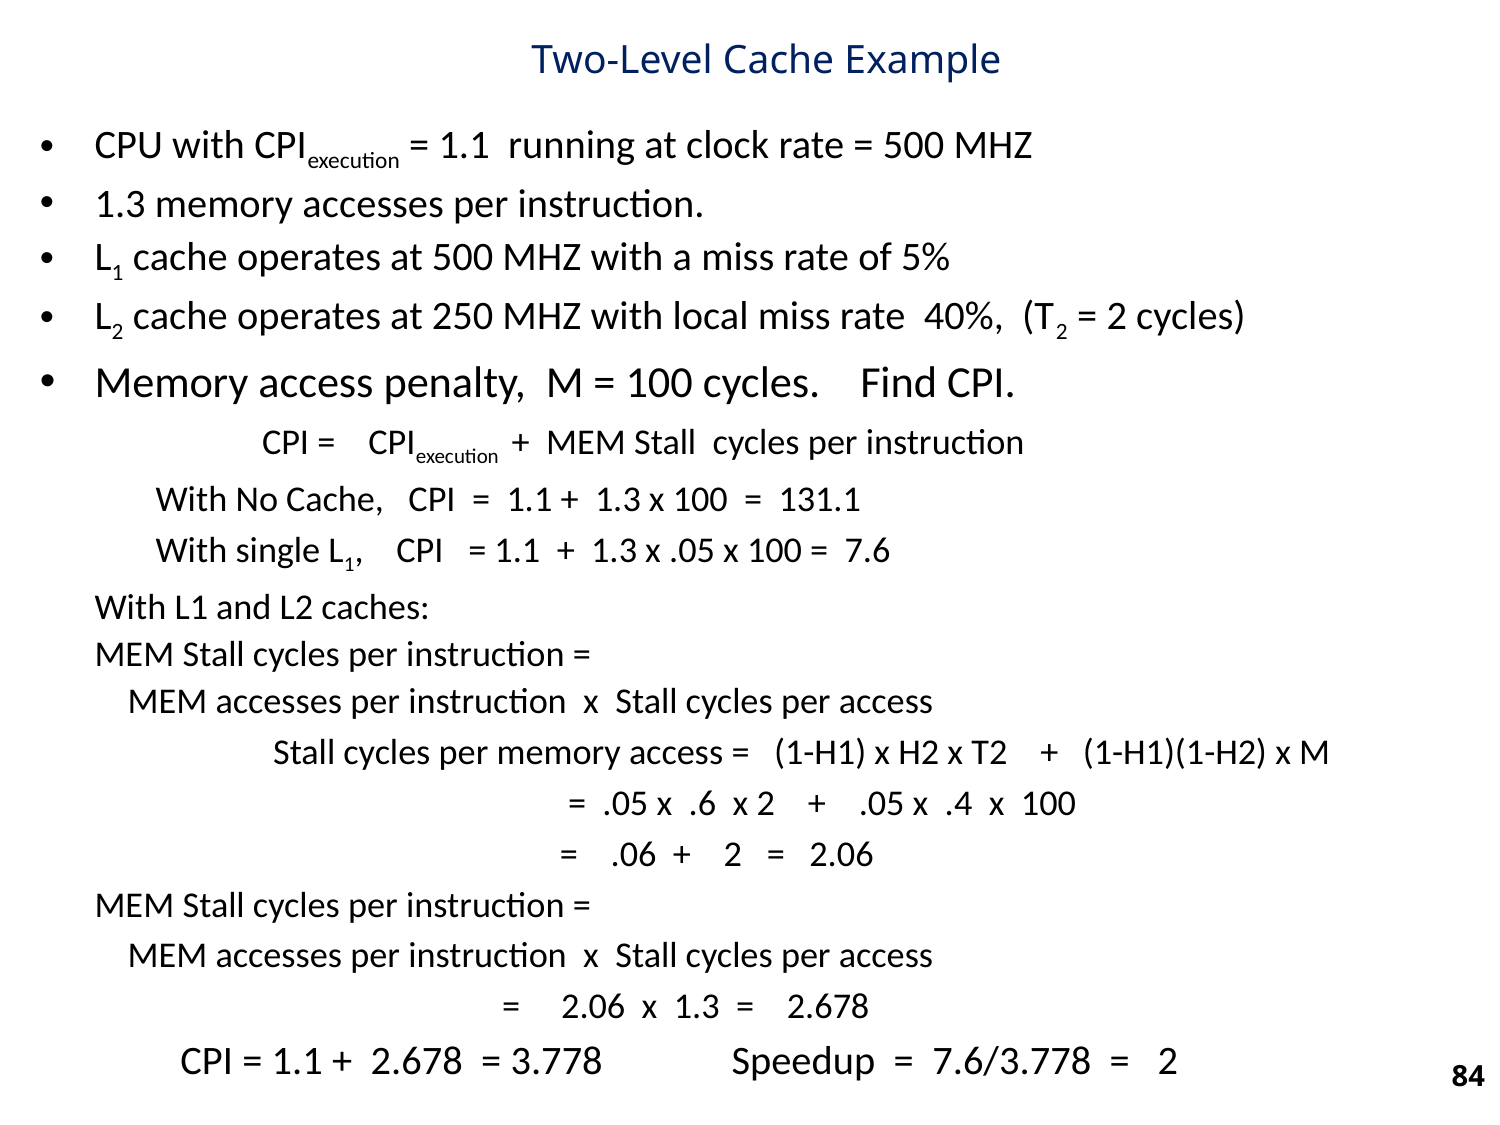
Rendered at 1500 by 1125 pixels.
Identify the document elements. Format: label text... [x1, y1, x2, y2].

list CPU with CPIexecution = 1.1 running at clock rate = 500 MHZ 1.3 memory accesses per instruction. L1 cache operates at 500 MHZ with a miss rate of 5% L2 cache operates at 250 MHZ with local miss rate 40%, (T2 = 2 cycles) Memory access penalty, M = 100 cycles. Find CPI. CPI = CPIexecution + MEM Stall cycles per instruction With No Cache, CPI = 1.1 + 1.3 x 100 = 131.1 With single L1, CPI = 1.1 + 1.3 x .05 x 100 = 7.6 With L1 and L2 caches: MEM Stall cycles per instruction = MEM accesses per instruction x Stall cycles per access Stall cycles per memory access = (1-H1) x H2 x T2 + (1-H1)(1-H2) x M = .05 x .6 x 2 + .05 x .4 x 100 = .06 + 2 = 2.06 MEM Stall cycles per instruction = MEM accesses per instruction x Stall cycles per access = 2.06 x 1.3 = 2.678 CPI = 1.1 + 2.678 = 3.778 Speedup = 7.6/3.778 = 2 [24, 110, 1469, 1100]
title Two-Level Cache Example [104, 27, 1430, 90]
text_box 84 [1187, 1049, 1500, 1125]
